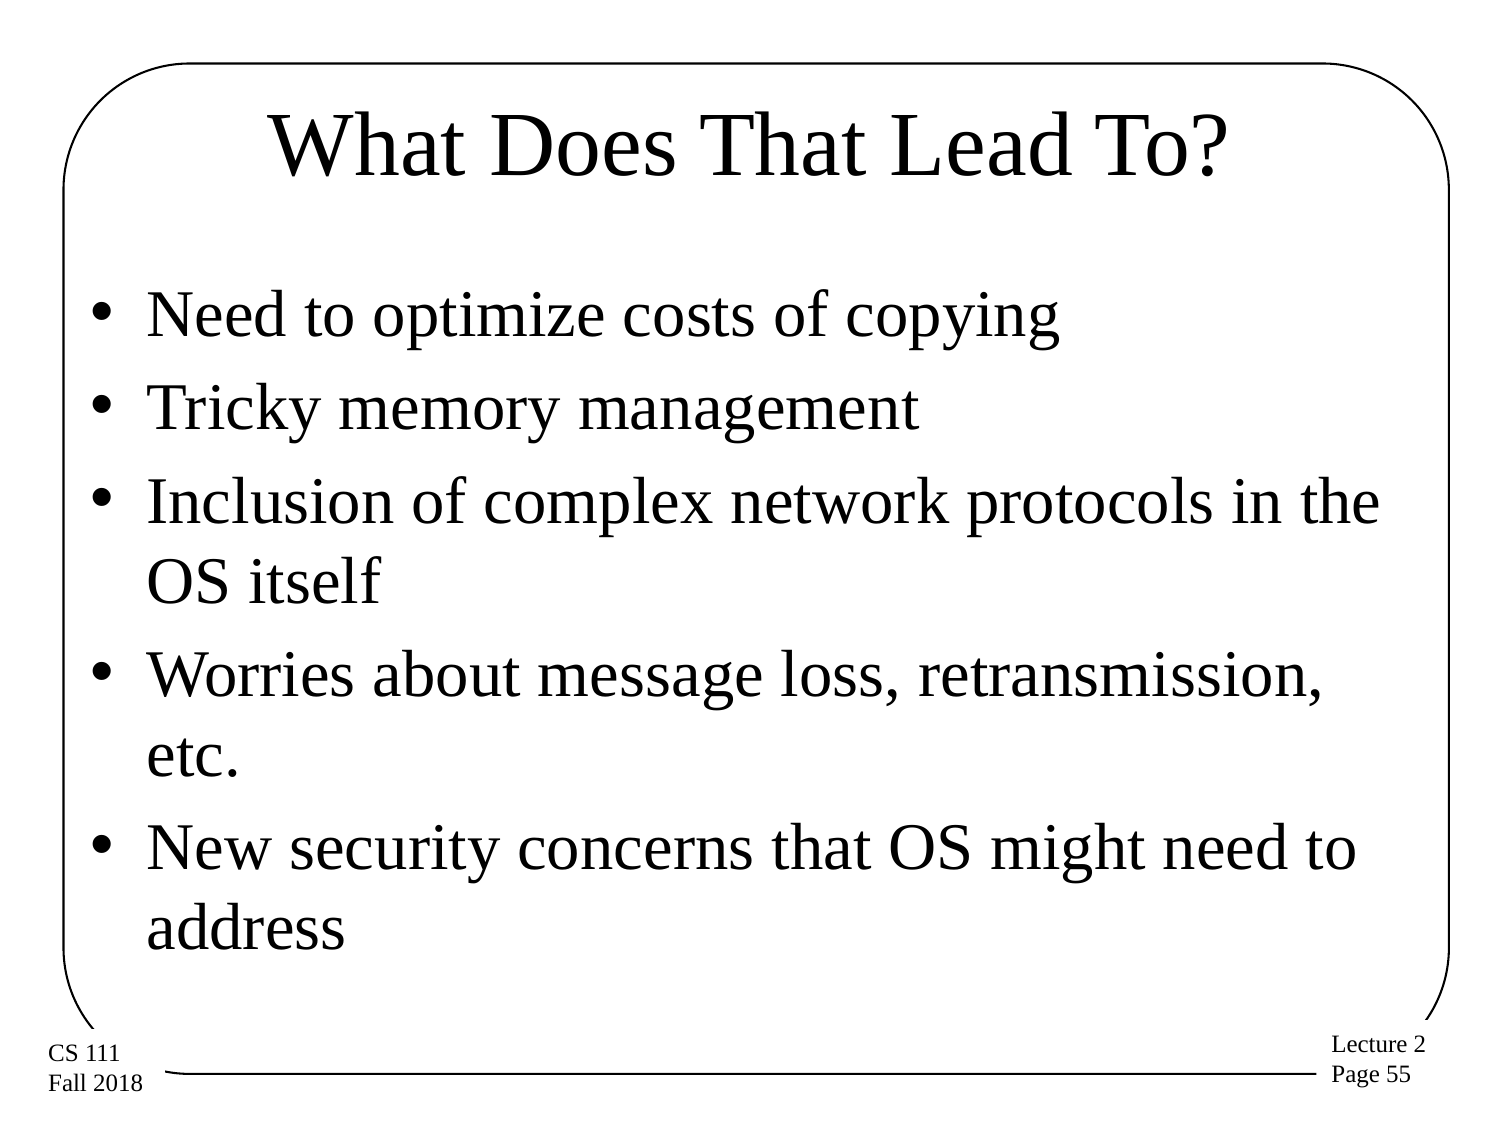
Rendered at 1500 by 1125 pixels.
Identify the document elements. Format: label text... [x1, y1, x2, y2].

list Need to optimize costs of copying Tricky memory management Inclusion of complex network protocols in the OS itself Worries about message loss, retransmission, etc. New security concerns that OS might need to address [74, 262, 1426, 1006]
title What Does That Lead To? [74, 44, 1426, 233]
